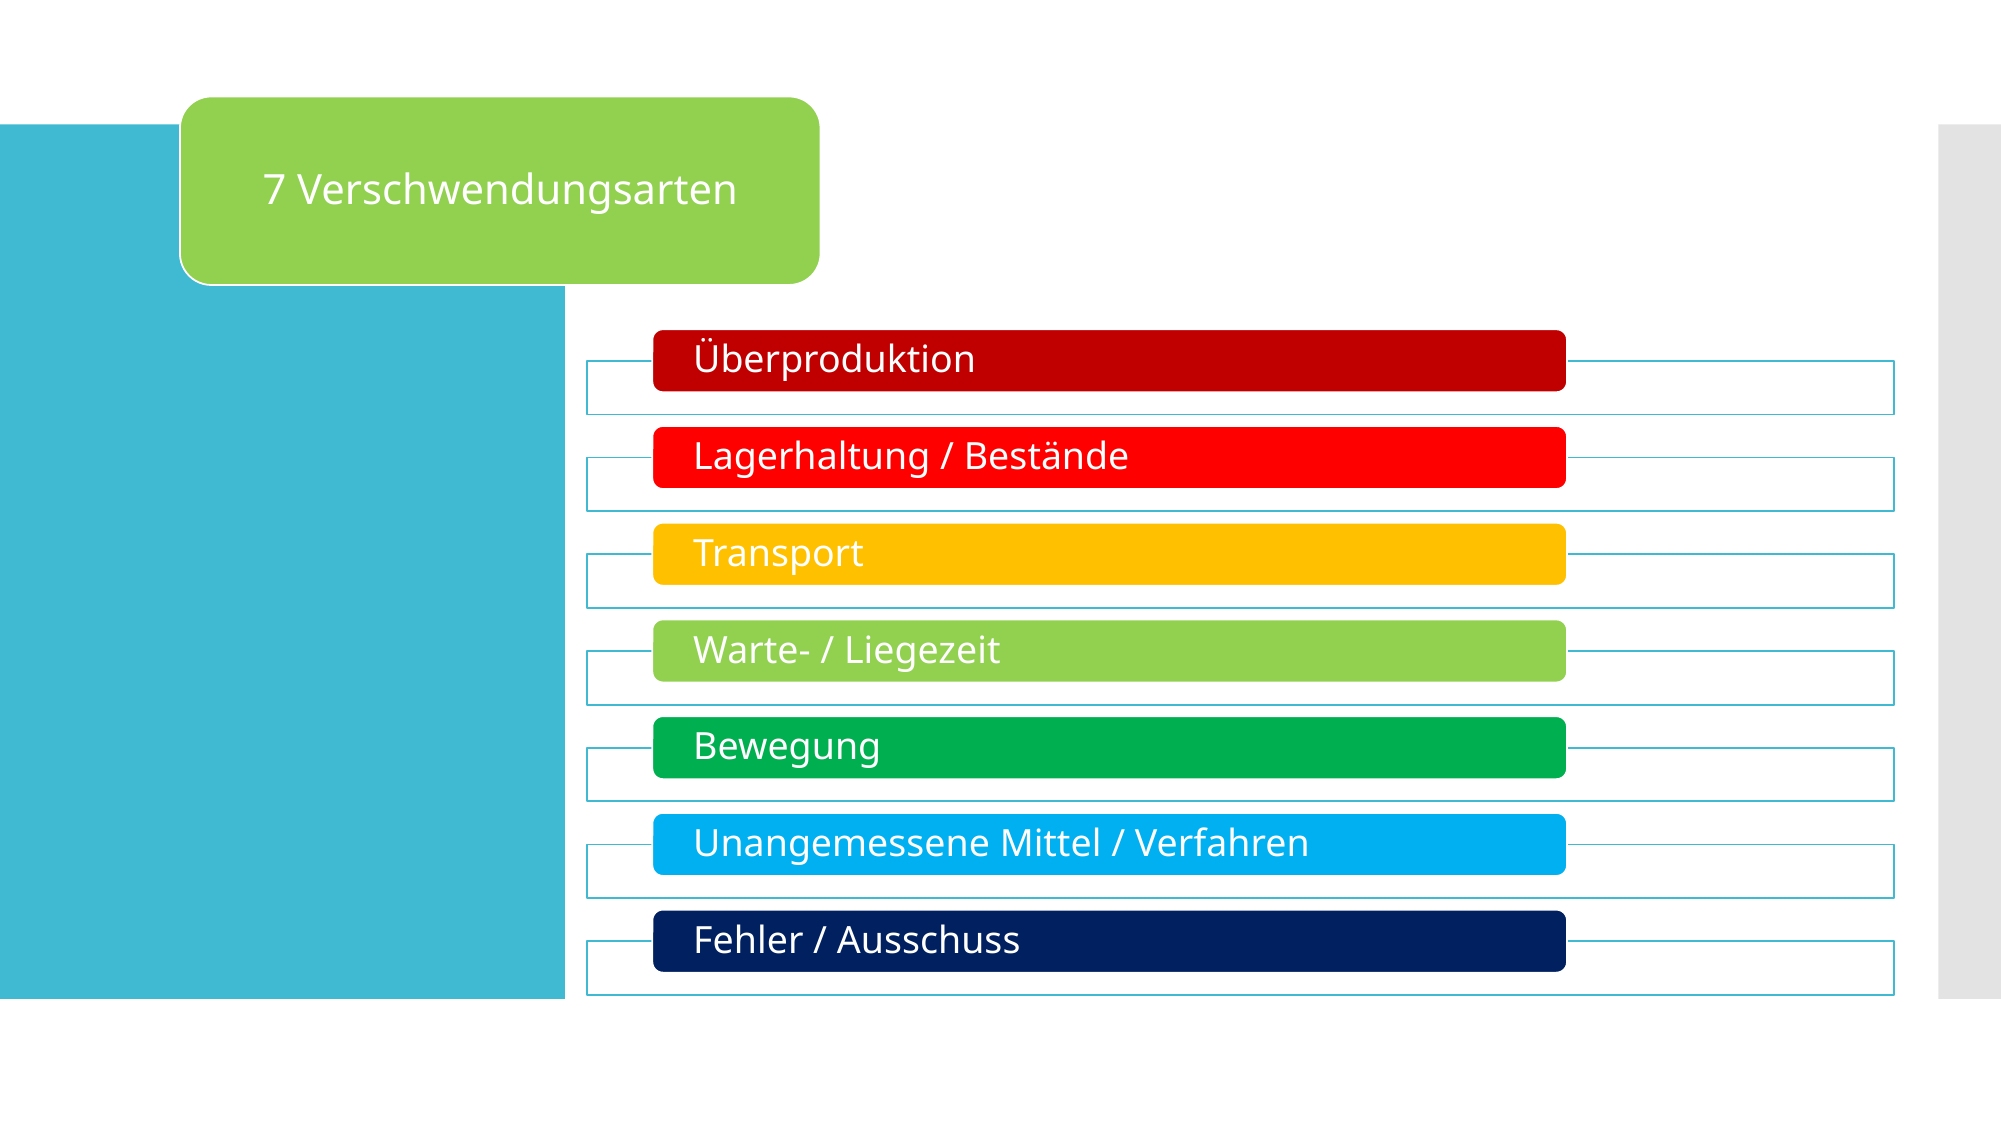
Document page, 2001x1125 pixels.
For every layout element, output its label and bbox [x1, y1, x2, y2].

text_box [179, 96, 821, 286]
text_box [86, 284, 1867, 474]
text_box [586, 325, 1894, 999]
